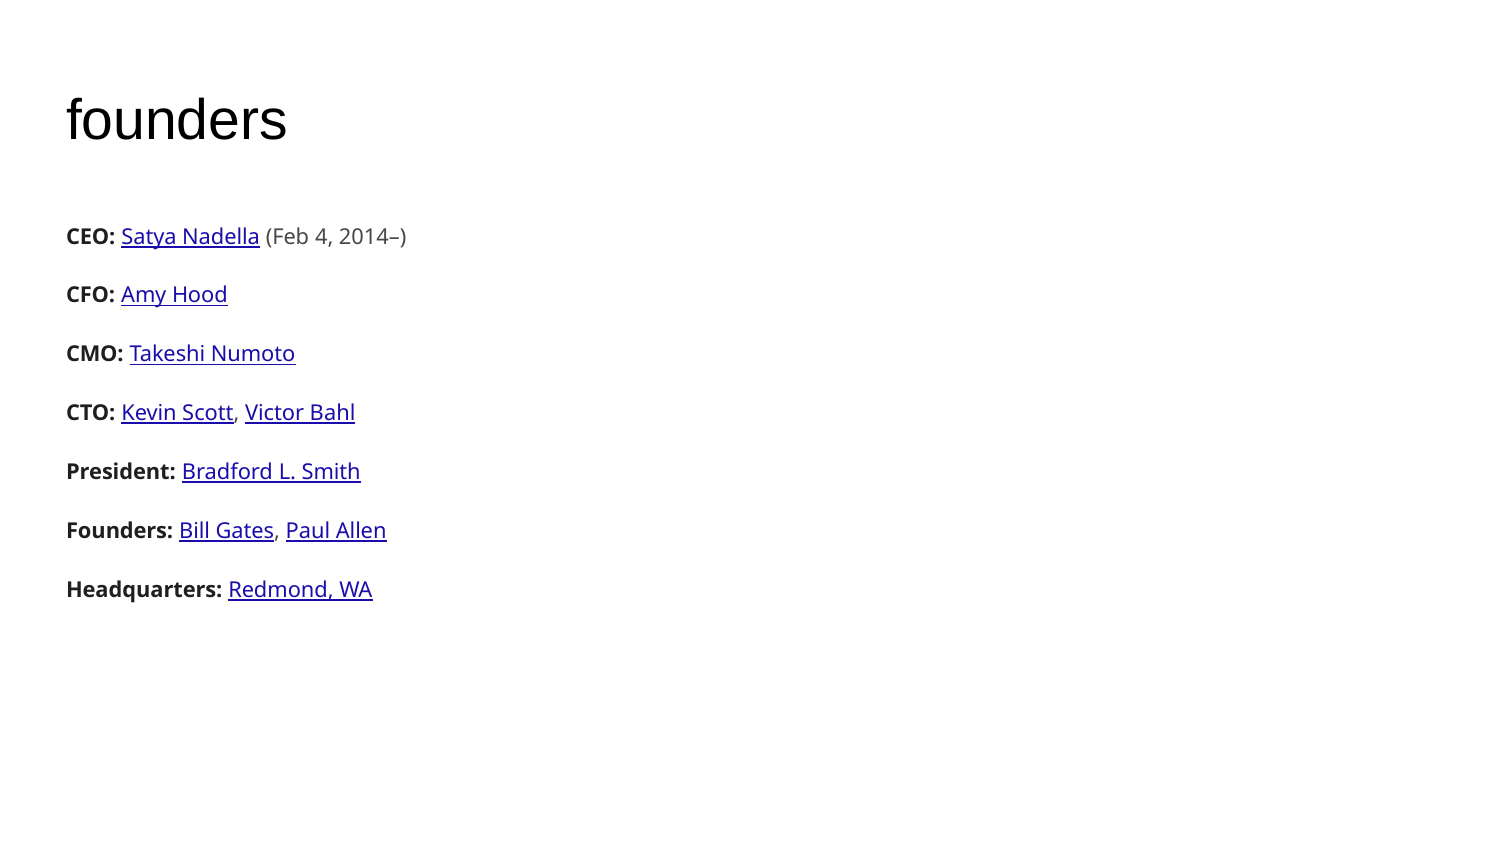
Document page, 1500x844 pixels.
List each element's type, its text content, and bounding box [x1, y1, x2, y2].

title founders [51, 72, 1449, 167]
list CEO: Satya Nadella (Feb 4, 2014–) CFO: Amy Hood CMO: Takeshi Numoto CTO: Kevin Scott, Victor Bahl President: Bradford L. Smith Founders: Bill Gates, Paul Allen Headquarters: Redmond, WA [51, 189, 1449, 750]
